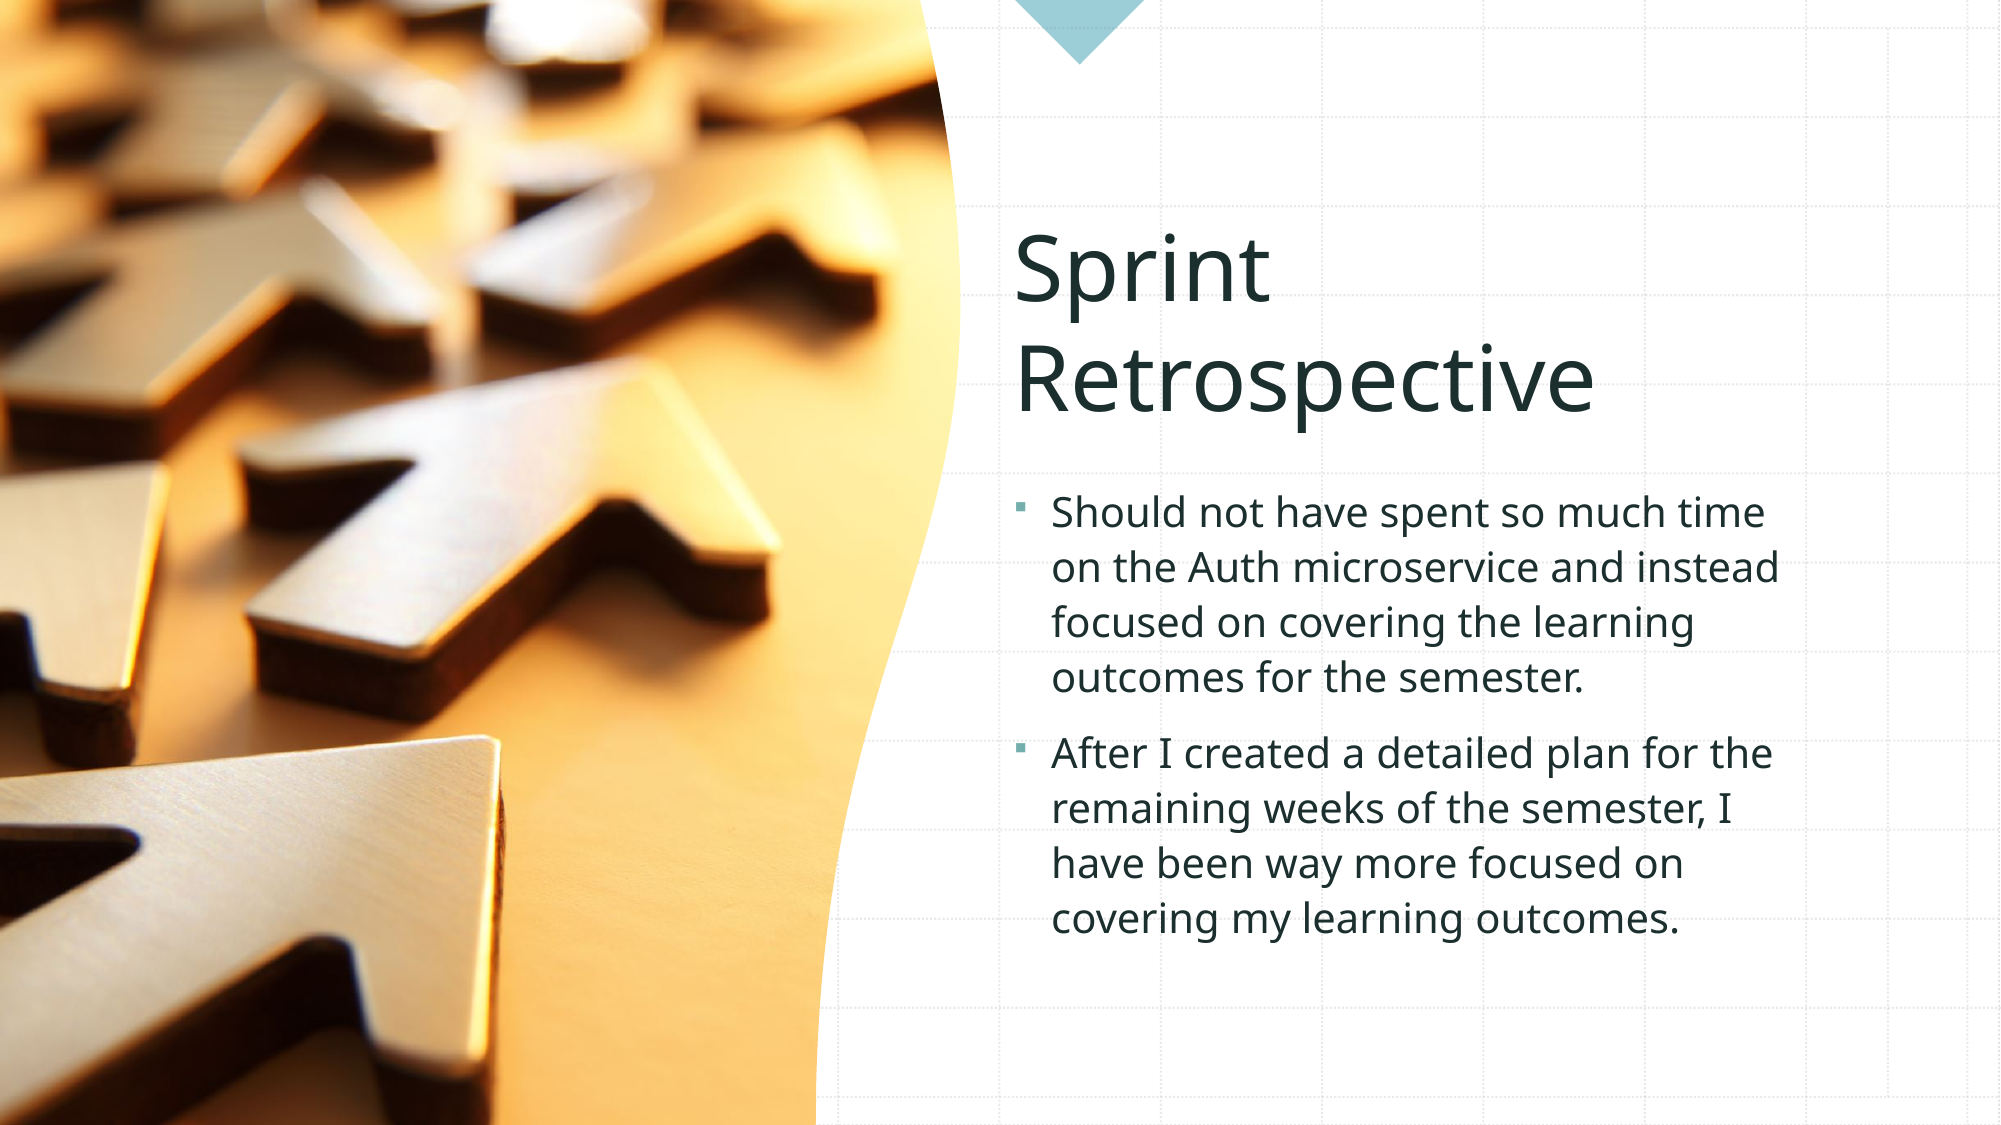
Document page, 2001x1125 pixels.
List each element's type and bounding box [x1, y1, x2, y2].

text_box [961, 0, 2000, 1125]
picture [0, 0, 961, 1125]
